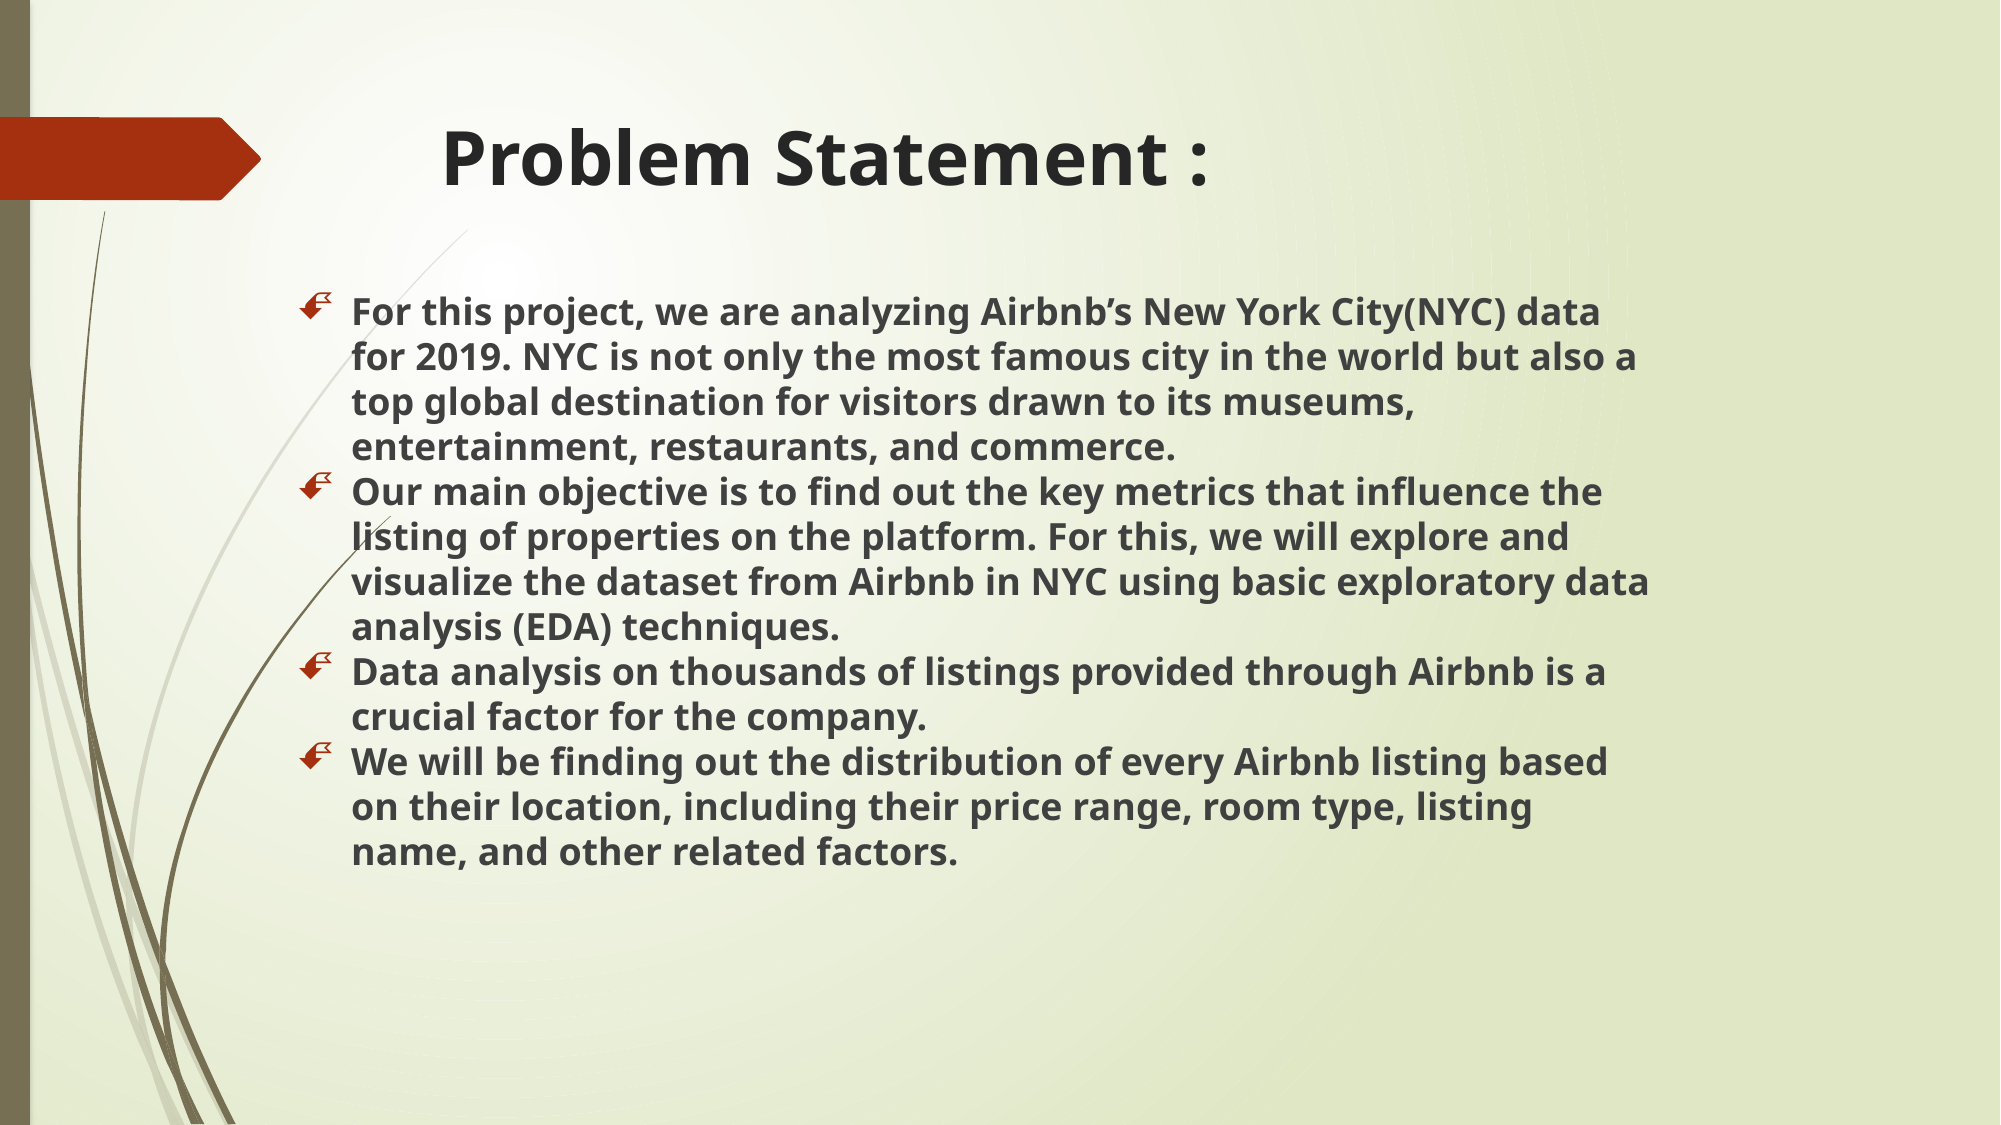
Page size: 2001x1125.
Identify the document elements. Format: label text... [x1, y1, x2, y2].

title Problem Statement : [425, 102, 1888, 313]
list For this project, we are analyzing Airbnb’s New York City(NYC) data for 2019. NYC is not only the most famous city in the world but also a top global destination for visitors drawn to its museums, entertainment, restaurants, and commerce. Our main objective is to find out the key metrics that influence the listing of properties on the platform. For this, we will explore and visualize the dataset from Airbnb in NYC using basic exploratory data analysis (EDA) techniques. Data analysis on thousands of listings provided through Airbnb is a crucial factor for the company. We will be finding out the distribution of every Airbnb listing based on their location, including their price range, room type, listing name, and other related factors. [261, 280, 1672, 974]
